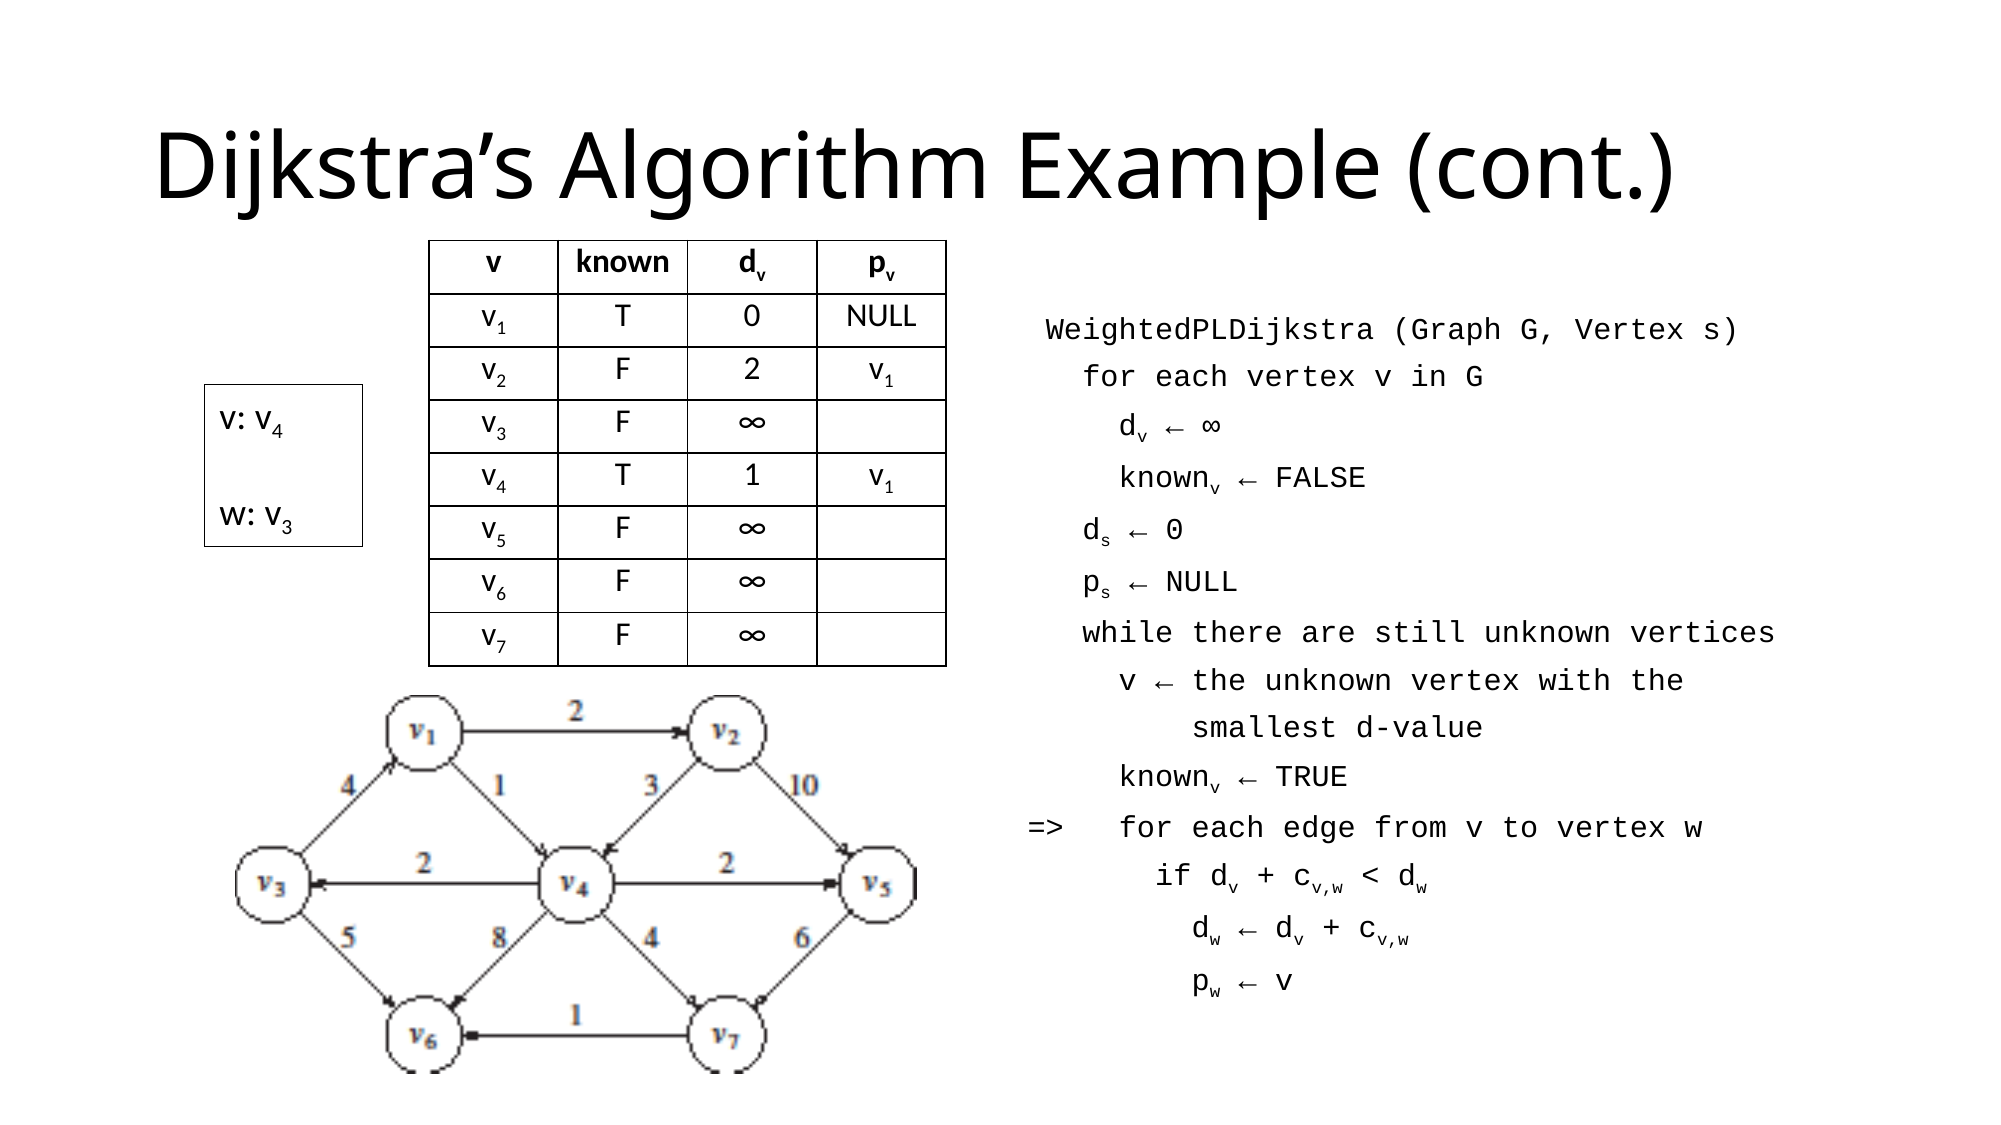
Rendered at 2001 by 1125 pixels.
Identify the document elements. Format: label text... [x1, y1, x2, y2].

table_cell v1 [818, 454, 945, 505]
table_cell v7 [430, 613, 557, 665]
table_cell T [559, 295, 687, 346]
table_cell 1 [688, 454, 816, 505]
table_header pv [818, 241, 945, 293]
table_cell ∞ [688, 507, 816, 558]
table_cell 2 [688, 348, 816, 399]
table_cell [818, 507, 945, 558]
table_cell v6 [430, 560, 557, 612]
table_cell ∞ [688, 613, 816, 665]
table_cell ∞ [688, 401, 816, 452]
table_header known [559, 241, 687, 293]
table_cell 0 [688, 295, 816, 346]
table_cell F [559, 507, 687, 558]
table_header dv [688, 241, 816, 293]
table_cell F [559, 348, 687, 399]
table_cell F [559, 560, 687, 612]
table_header v [430, 241, 557, 293]
table_cell v2 [430, 348, 557, 399]
table_cell [818, 560, 945, 612]
table_cell [818, 401, 945, 452]
table_cell ∞ [688, 560, 816, 612]
table_cell v5 [430, 507, 557, 558]
table_cell v1 [430, 295, 557, 346]
table_cell T [559, 454, 687, 505]
table_cell [818, 613, 945, 665]
table_cell v1 [818, 348, 945, 399]
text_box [235, 695, 917, 1074]
list WeightedPLDijkstra (Graph G, Vertex s) for each vertex v in G dv ← ∞ knownv ← FALSE ds ← 0 ps ← NULL while there are still unknown vertices v ← the unknown vertex with the smallest d-value knownv ← TRUE => for each edge from v to vertex w if dv + cv,w < dw dw ← dv + cv,w pw ← v [1012, 299, 1863, 1014]
table_cell v4 [430, 454, 557, 505]
text_box v: v4 w: v3 [204, 384, 363, 547]
table_cell F [559, 613, 687, 665]
table_cell F [559, 401, 687, 452]
table_cell v3 [430, 401, 557, 452]
title Dijkstra’s Algorithm Example (cont.) [137, 59, 1863, 278]
table_cell NULL [818, 295, 945, 346]
